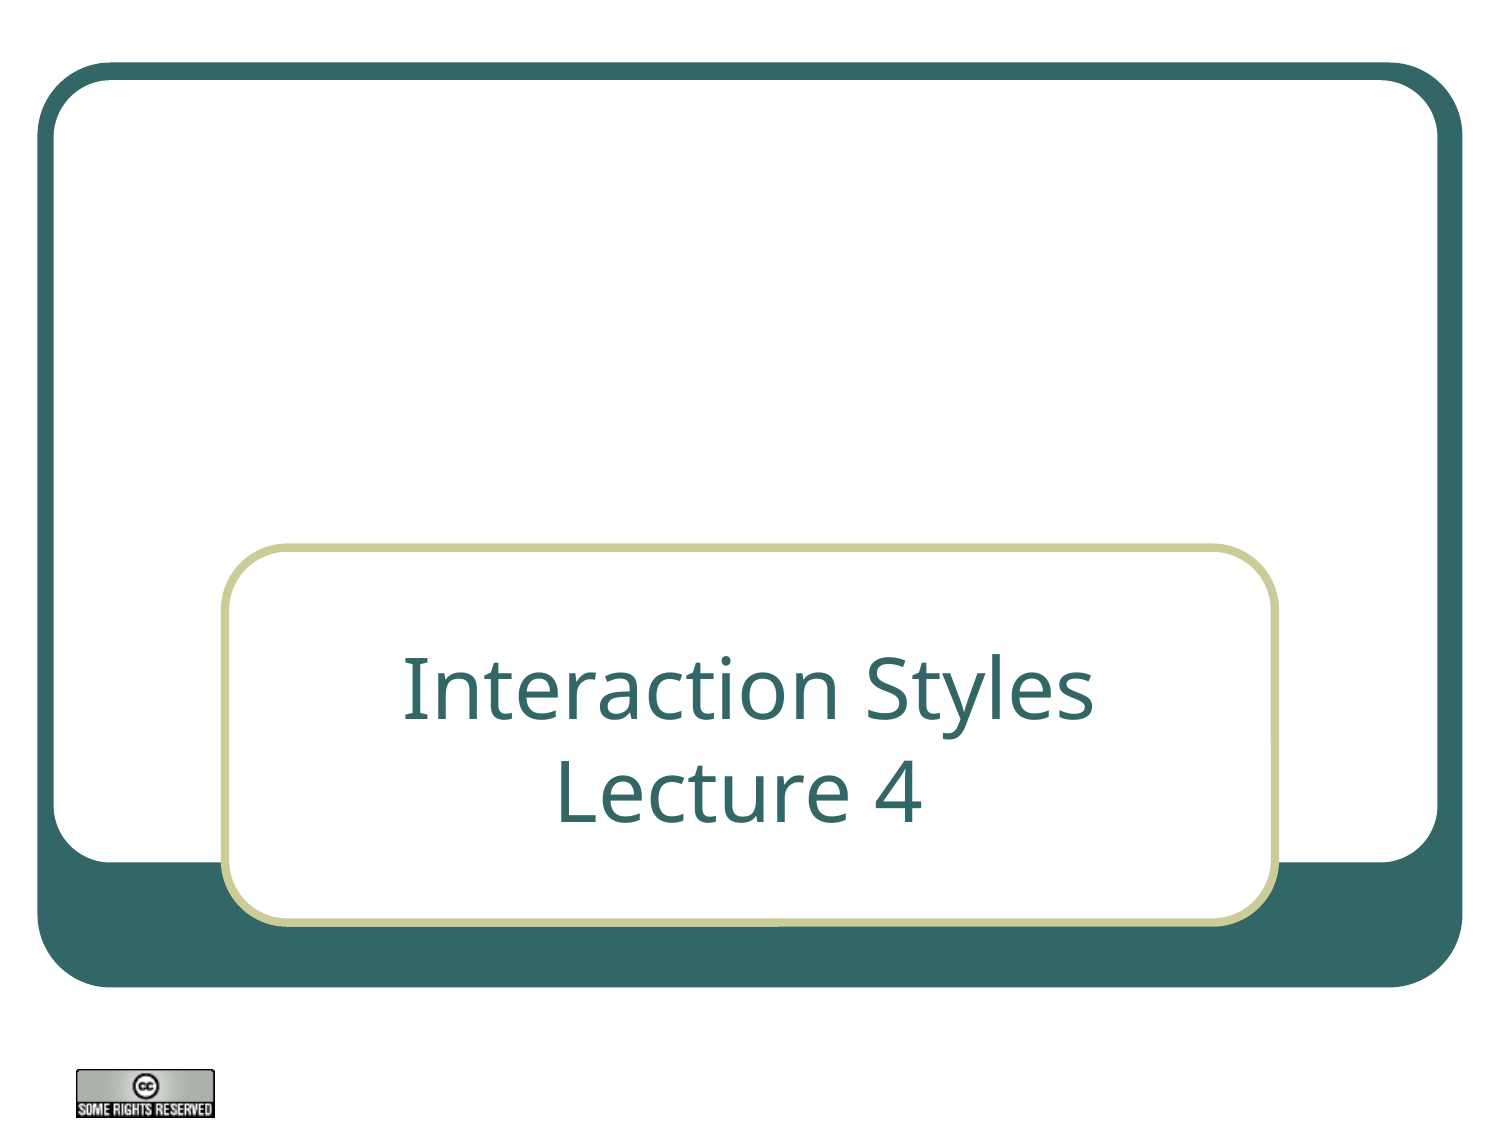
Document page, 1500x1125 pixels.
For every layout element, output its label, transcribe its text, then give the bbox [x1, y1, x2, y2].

title Interaction Styles Lecture 4 [229, 550, 1271, 923]
picture [76, 1069, 215, 1118]
